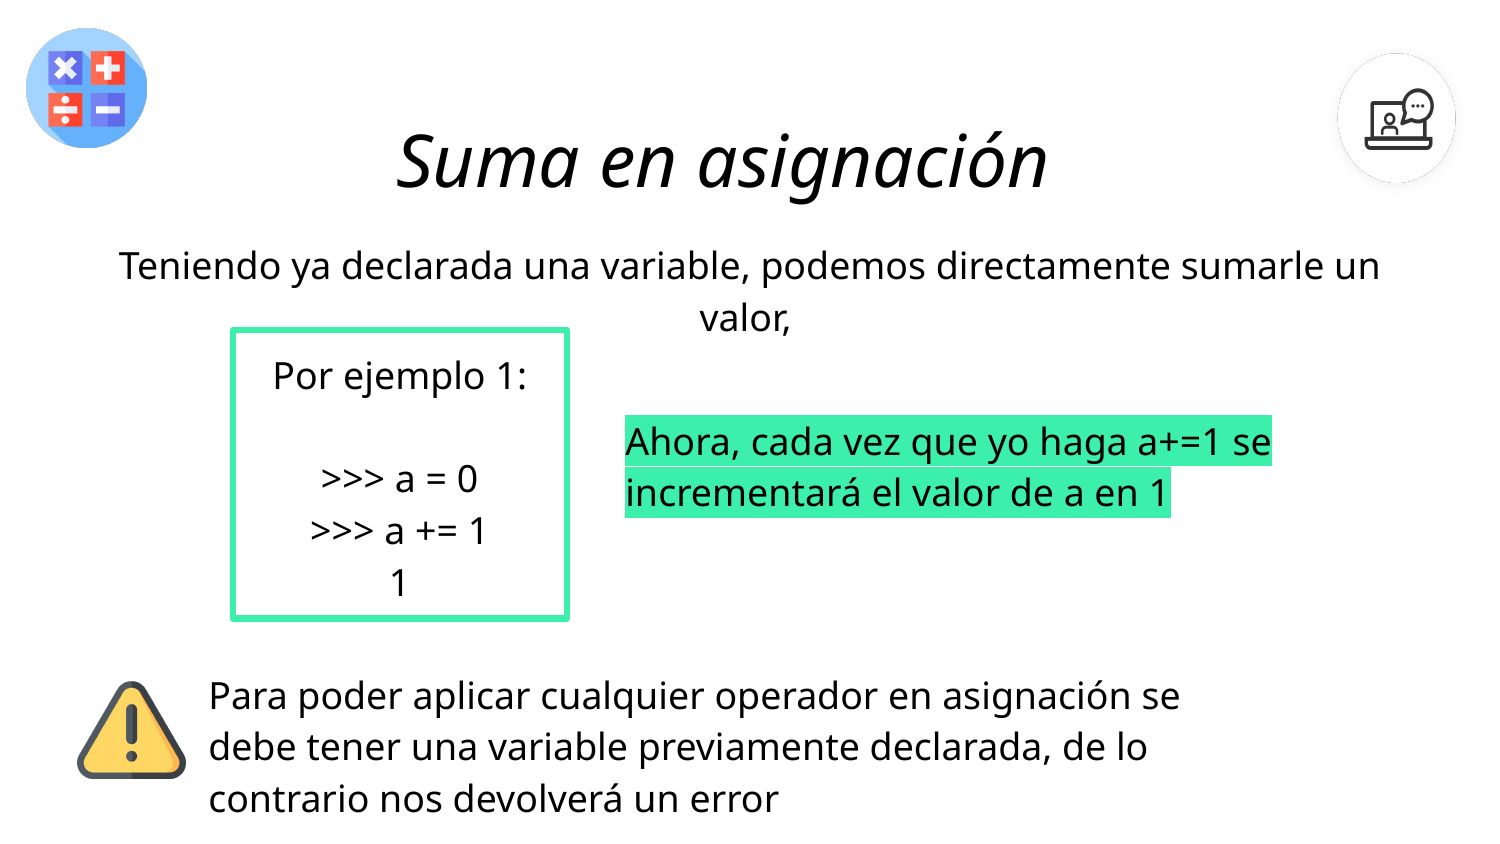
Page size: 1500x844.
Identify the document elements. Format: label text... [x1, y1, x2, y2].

picture [1323, 37, 1471, 199]
text_box Para poder aplicar cualquier operador en asignación se debe tener una variable previamente declarada, de lo contrario nos devolverá un error [193, 649, 1239, 836]
picture [26, 28, 147, 149]
picture [77, 675, 186, 784]
text_box Suma en asignación [146, 76, 1300, 220]
text_box Por ejemplo 1: >>> a = 0 >>> a += 1 1 [232, 329, 567, 619]
text_box Ahora, cada vez que yo haga a+=1 se incrementará el valor de a en 1 [610, 395, 1409, 530]
text_box Teniendo ya declarada una variable, podemos directamente sumarle un valor, [91, 220, 1410, 287]
